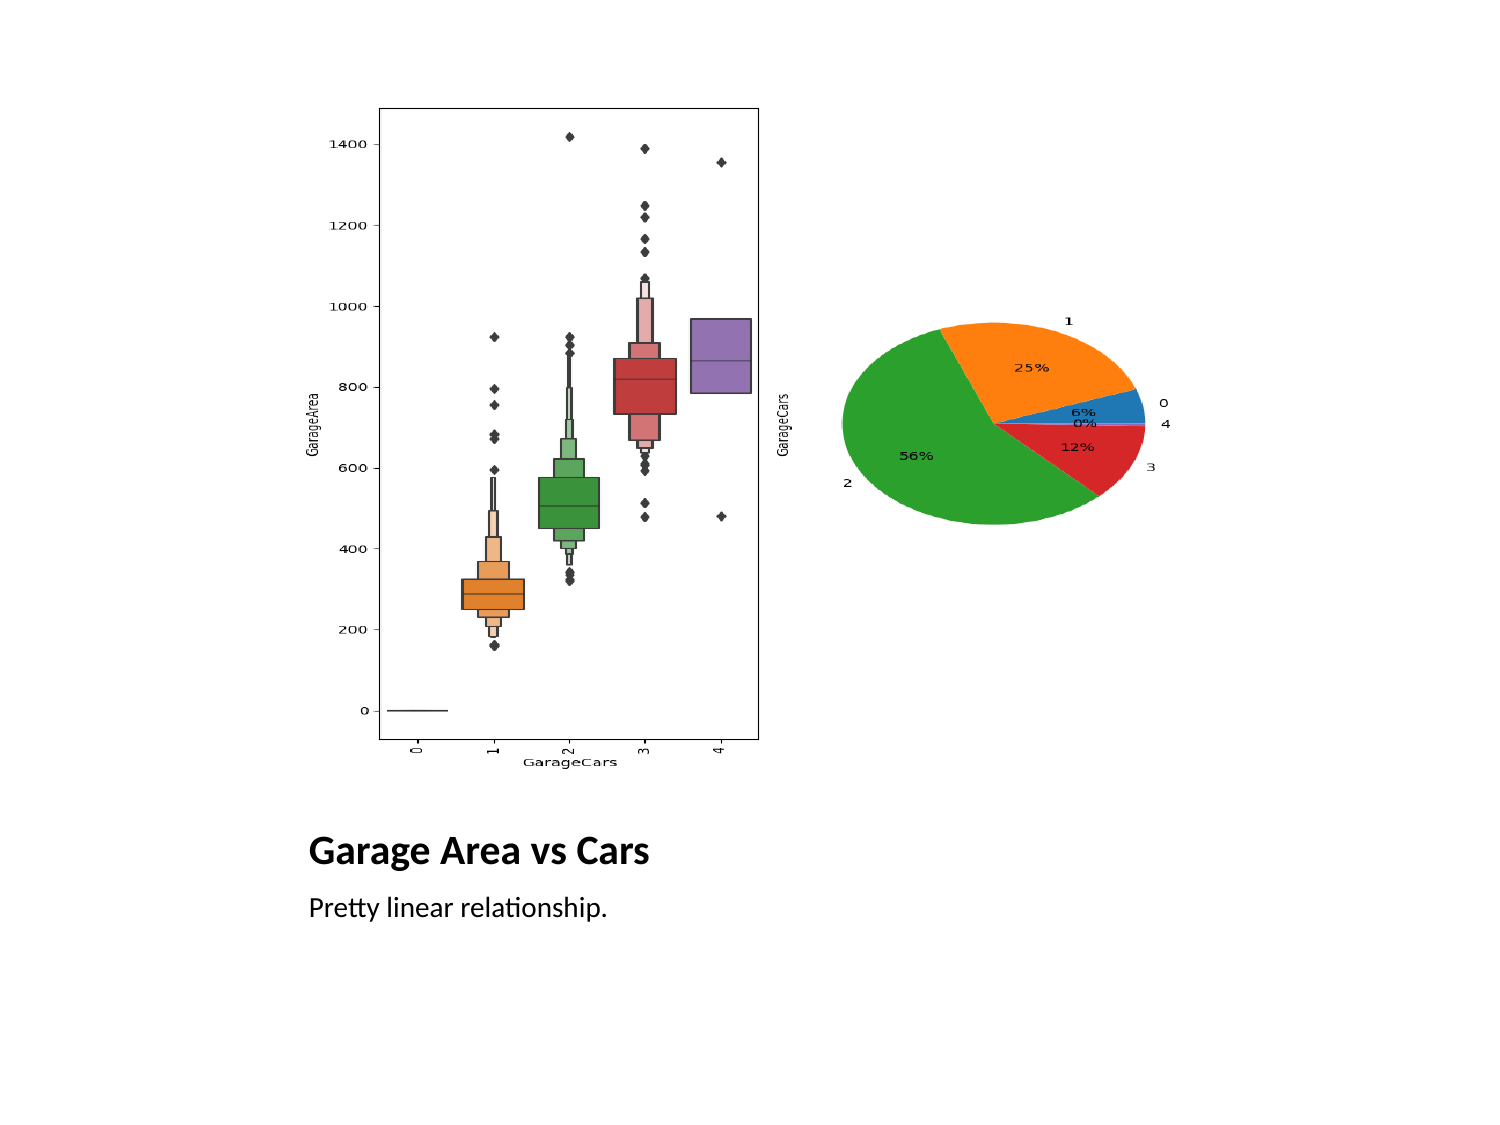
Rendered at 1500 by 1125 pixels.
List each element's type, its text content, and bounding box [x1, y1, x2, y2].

list Pretty linear relationship. [294, 880, 1194, 1013]
title Garage Area vs Cars [294, 787, 1194, 880]
picture [293, 100, 1195, 776]
